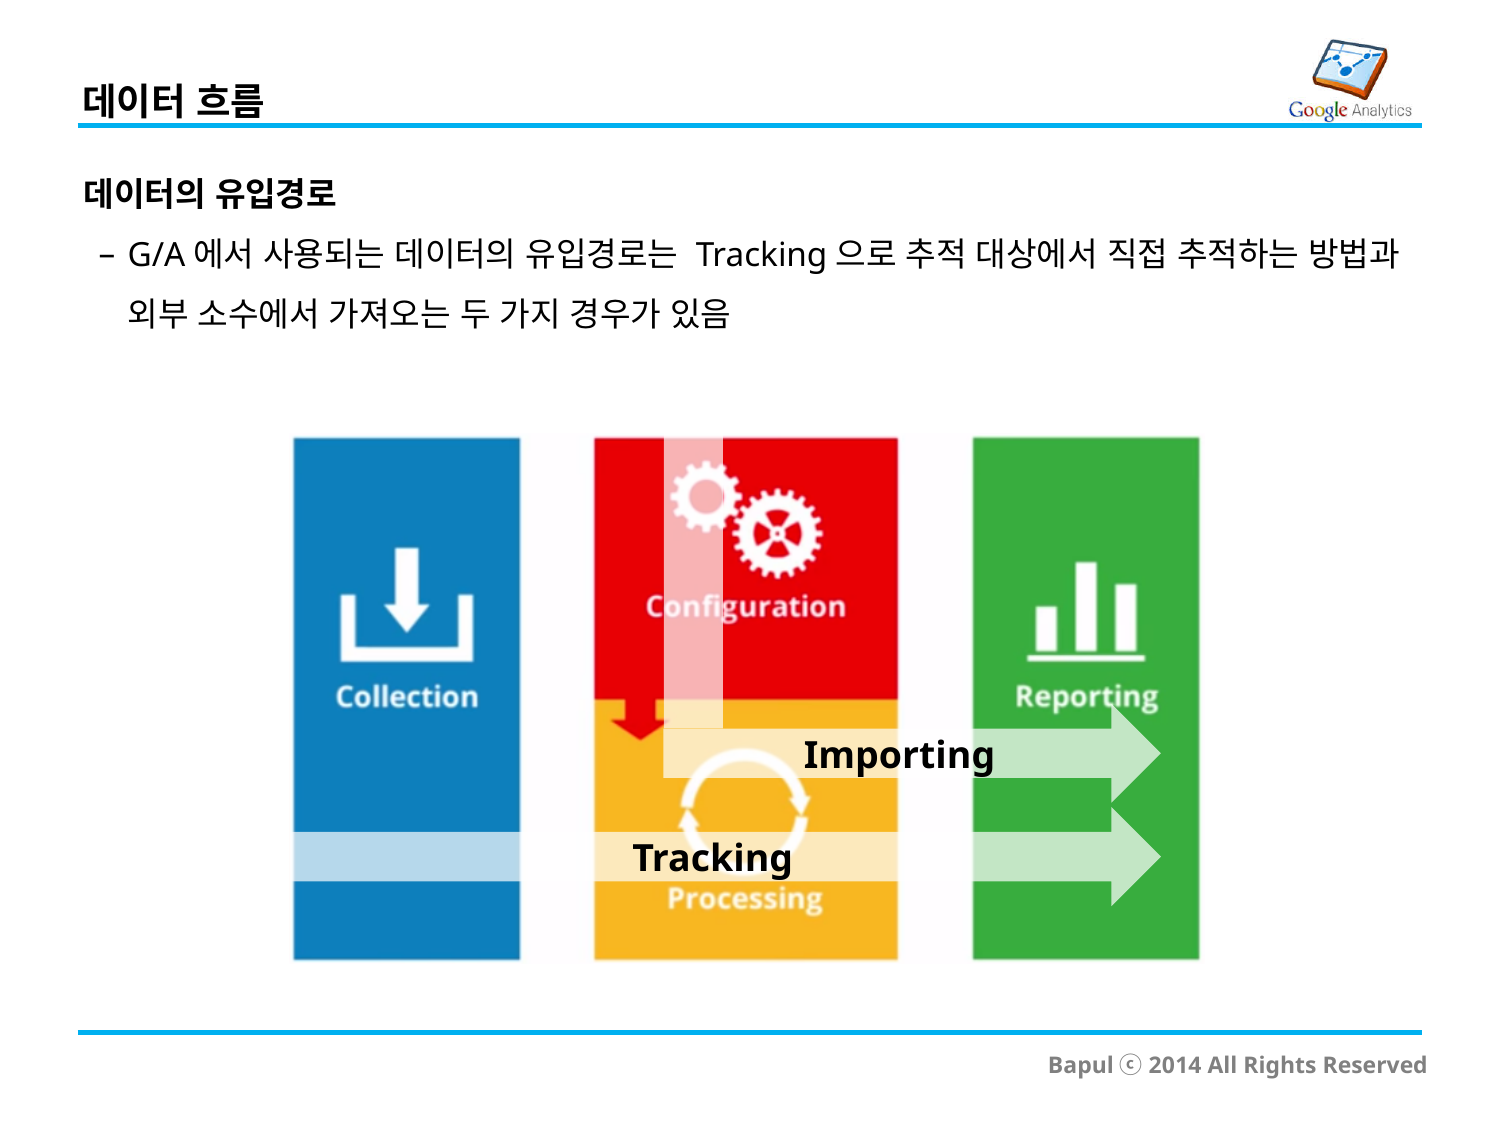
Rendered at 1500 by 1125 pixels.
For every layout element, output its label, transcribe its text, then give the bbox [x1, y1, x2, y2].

text_box 데이터의 유입경로 G/A에서 사용되는 데이터의 유입경로는 Tracking으로 추적 대상에서 직접 추적하는 방법과 외부 소수에서 가져오는 두 가지 경우가 있음 [72, 147, 1423, 339]
text_box 데이터 흐름 [82, 78, 266, 124]
picture [1276, 8, 1424, 156]
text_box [289, 432, 1206, 964]
